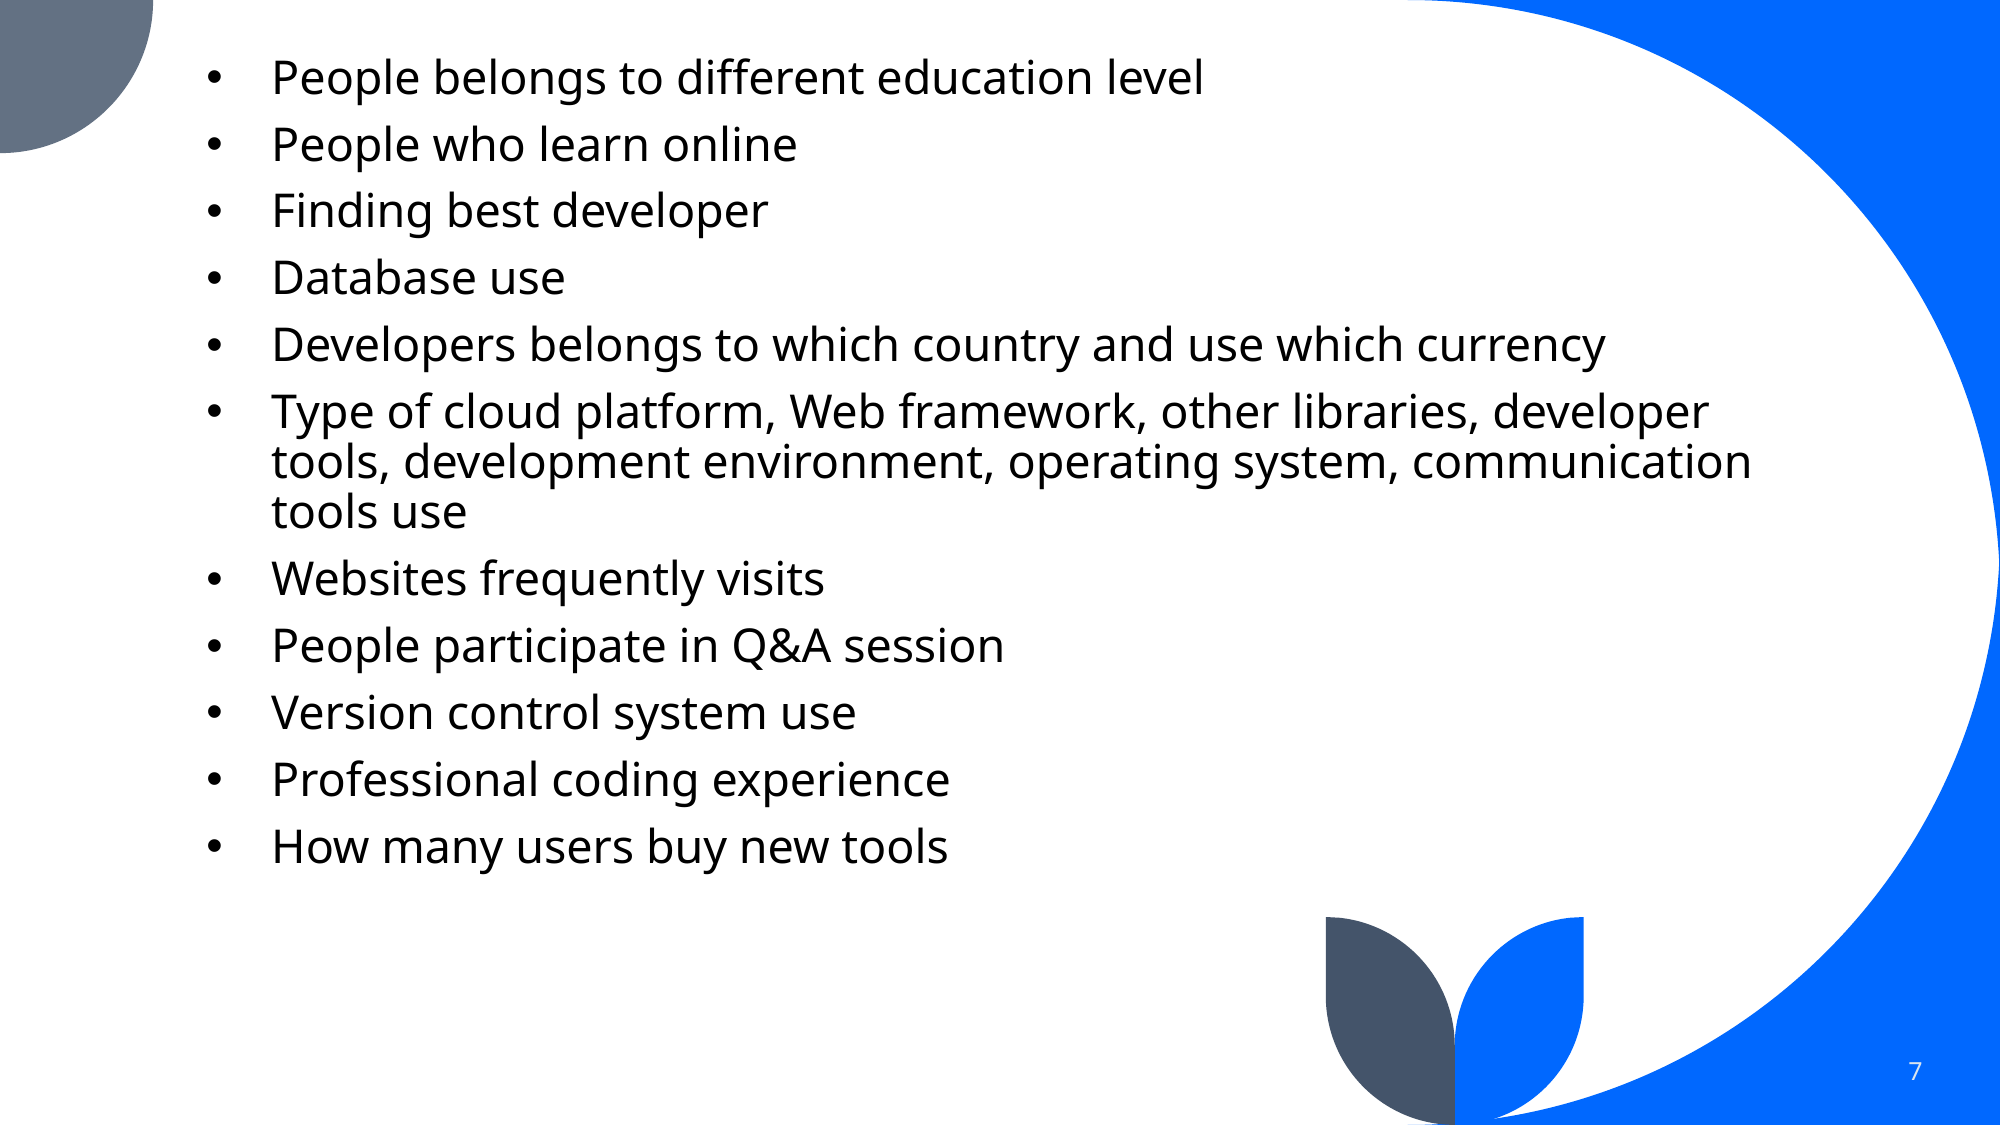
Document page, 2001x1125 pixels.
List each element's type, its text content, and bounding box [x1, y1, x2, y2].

list People belongs to different education level People who learn online Finding best developer Database use Developers belongs to which country and use which currency Type of cloud platform, Web framework, other libraries, developer tools, development environment, operating system, communication tools use Websites frequently visits People participate in Q&A session Version control system use Professional coding experience How many users buy new tools [191, 46, 1796, 884]
slide_number 7 [1665, 1042, 1938, 1103]
